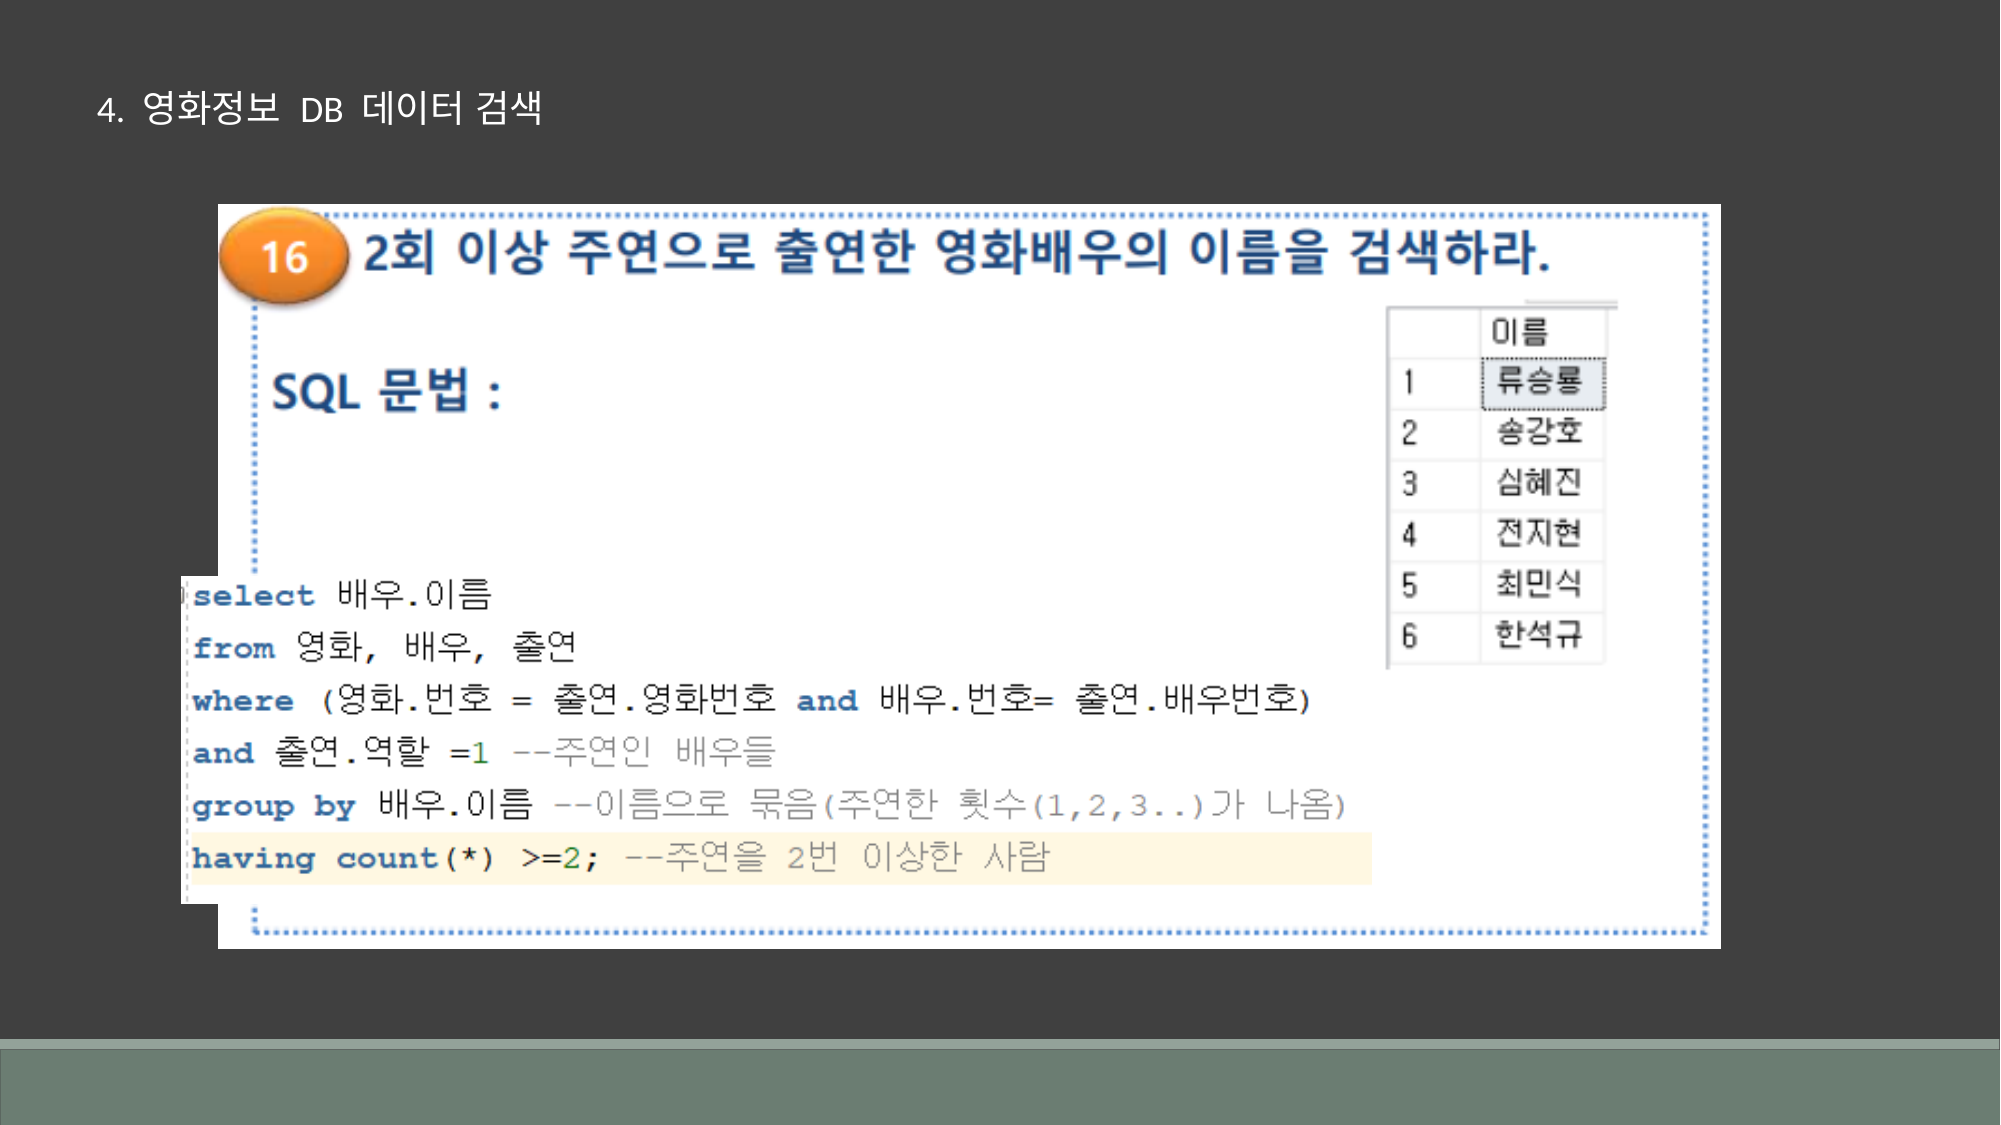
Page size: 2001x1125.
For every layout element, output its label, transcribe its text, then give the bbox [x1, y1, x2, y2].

text_box 4. 영화정보 DB 데이터 검색 [82, 77, 777, 138]
picture [181, 203, 1722, 950]
